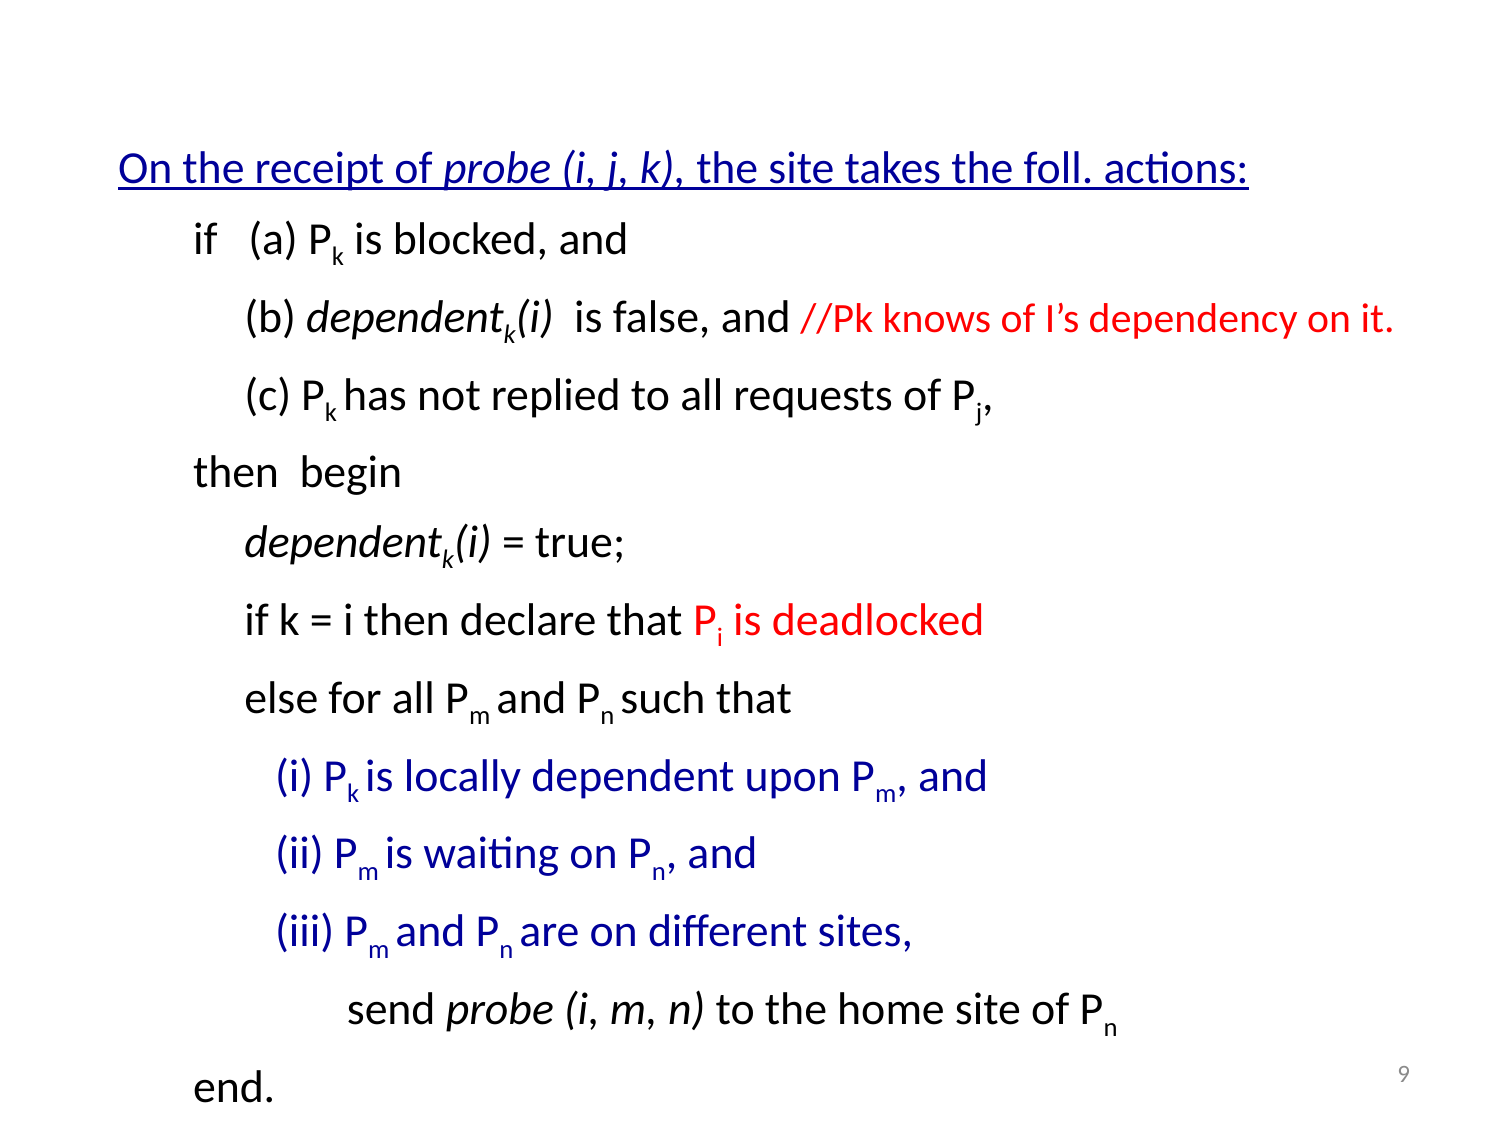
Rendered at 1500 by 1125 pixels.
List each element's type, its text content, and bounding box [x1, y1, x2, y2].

list On the receipt of probe (i, j, k), the site takes the foll. actions: if (a) Pk is blocked, and (b) dependentk(i) is false, and //Pk knows of I’s dependency on it. (c) Pk has not replied to all requests of Pj, then begin dependentk(i) = true; if k = i then declare that Pi is deadlocked else for all Pm and Pn such that (i) Pk is locally dependent upon Pm, and (ii) Pm is waiting on Pn, and (iii) Pm and Pn are on different sites, send probe (i, m, n) to the home site of Pn end. [103, 125, 1425, 1063]
slide_number 9 [1074, 1042, 1425, 1103]
